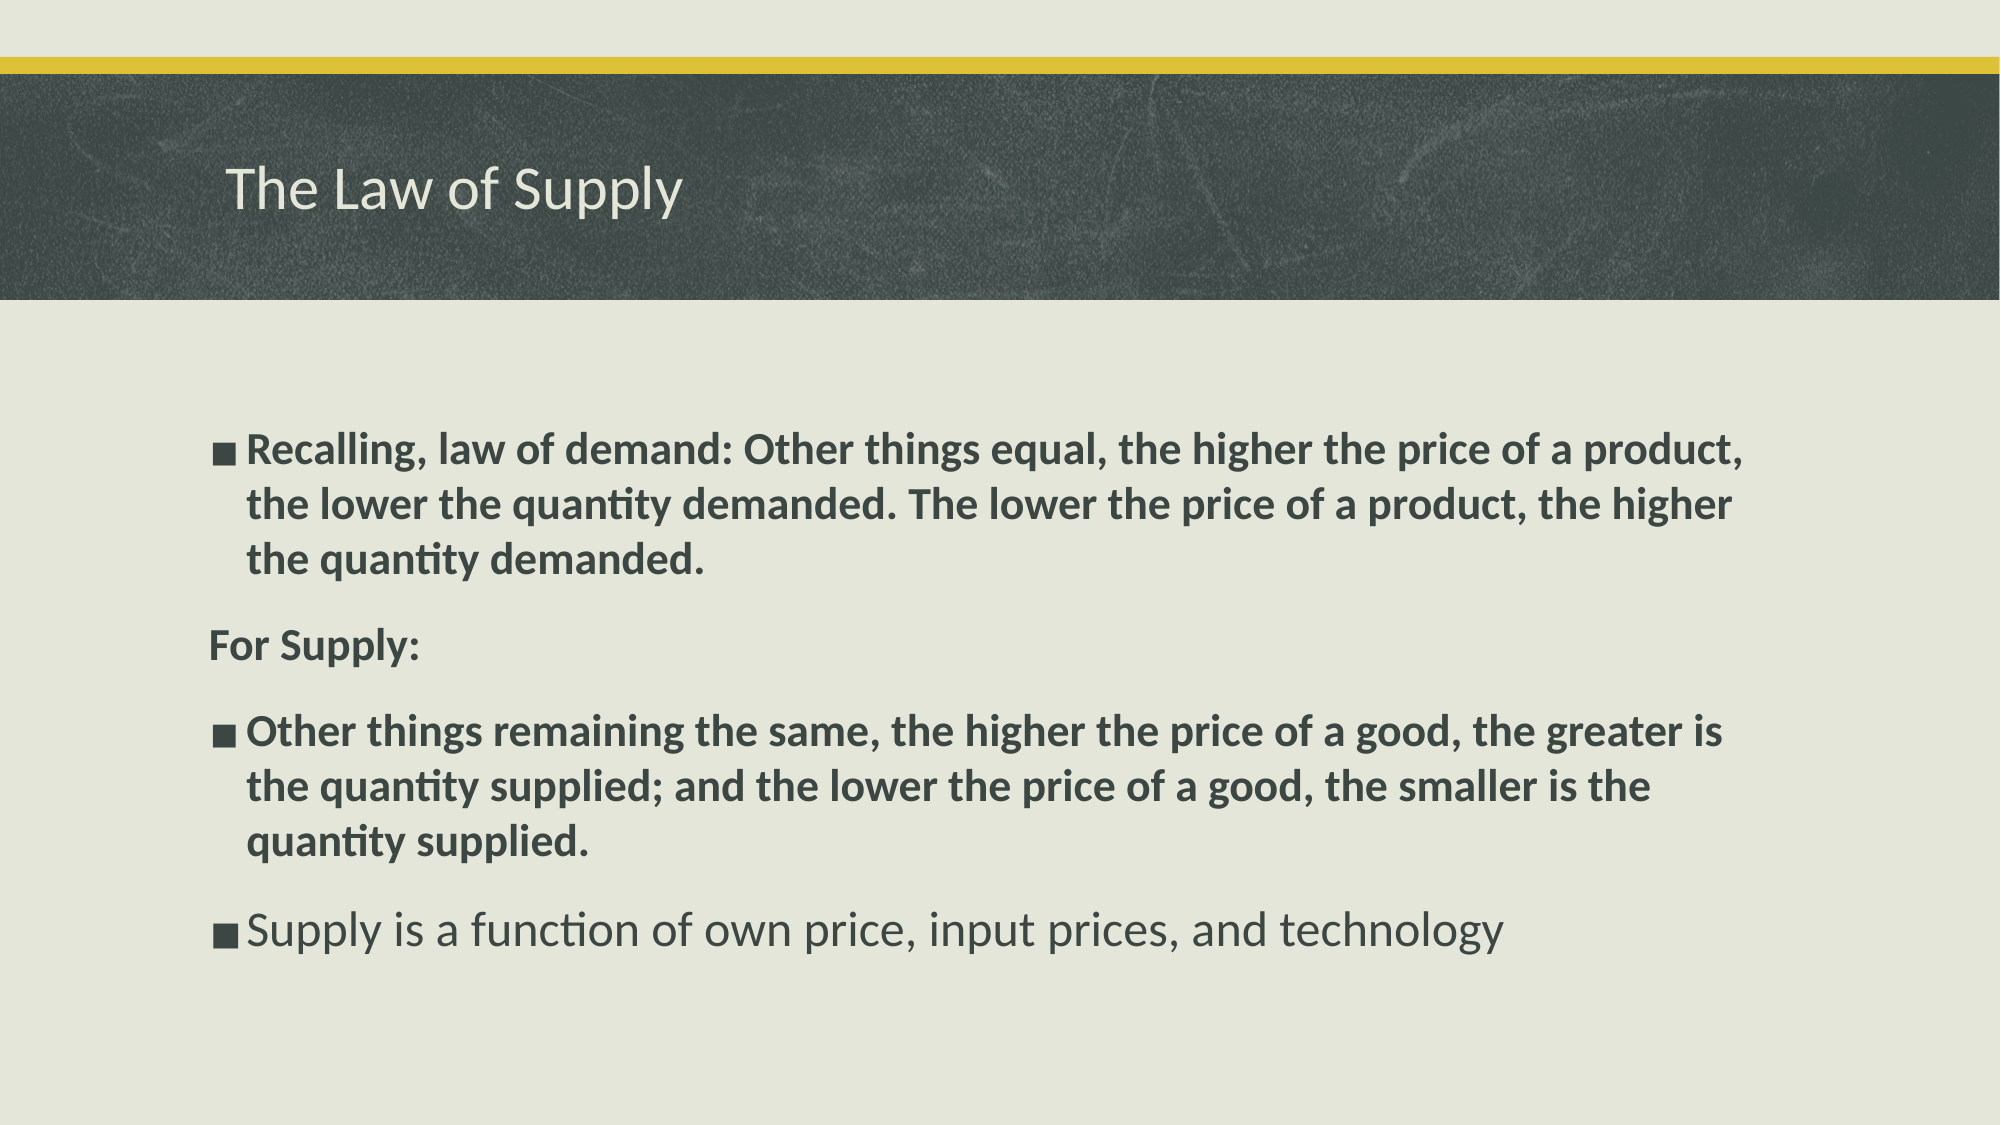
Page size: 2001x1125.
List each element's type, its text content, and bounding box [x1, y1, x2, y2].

list Recalling, law of demand: Other things equal, the higher the price of a product, the lower the quantity demanded. The lower the price of a product, the higher the quantity demanded. For Supply: Other things remaining the same, the higher the price of a good, the greater is the quantity supplied; and the lower the price of a good, the smaller is the quantity supplied. Supply is a function of own price, input prices, and technology [193, 325, 1774, 979]
picture [0, 74, 2000, 300]
title The Law of Supply [210, 76, 1790, 300]
